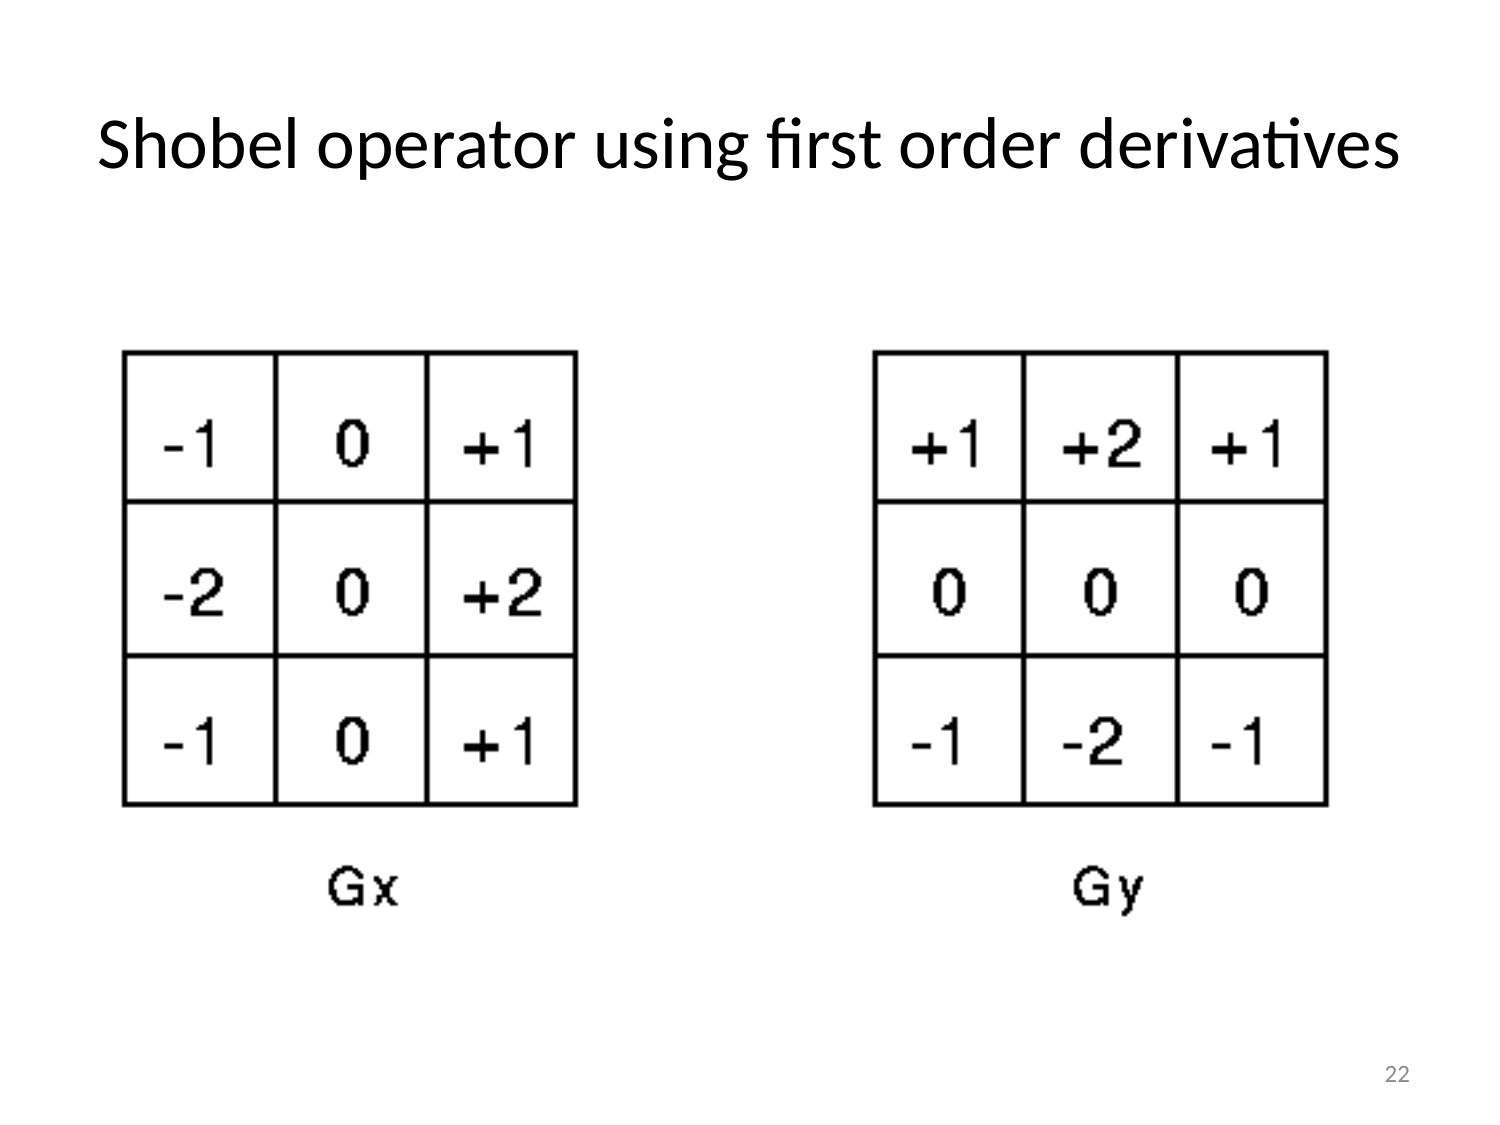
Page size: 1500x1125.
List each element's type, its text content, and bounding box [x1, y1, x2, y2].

slide_number 22 [1074, 1042, 1425, 1103]
title Shobel operator using first order derivatives [75, 45, 1425, 233]
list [74, 262, 1426, 1006]
